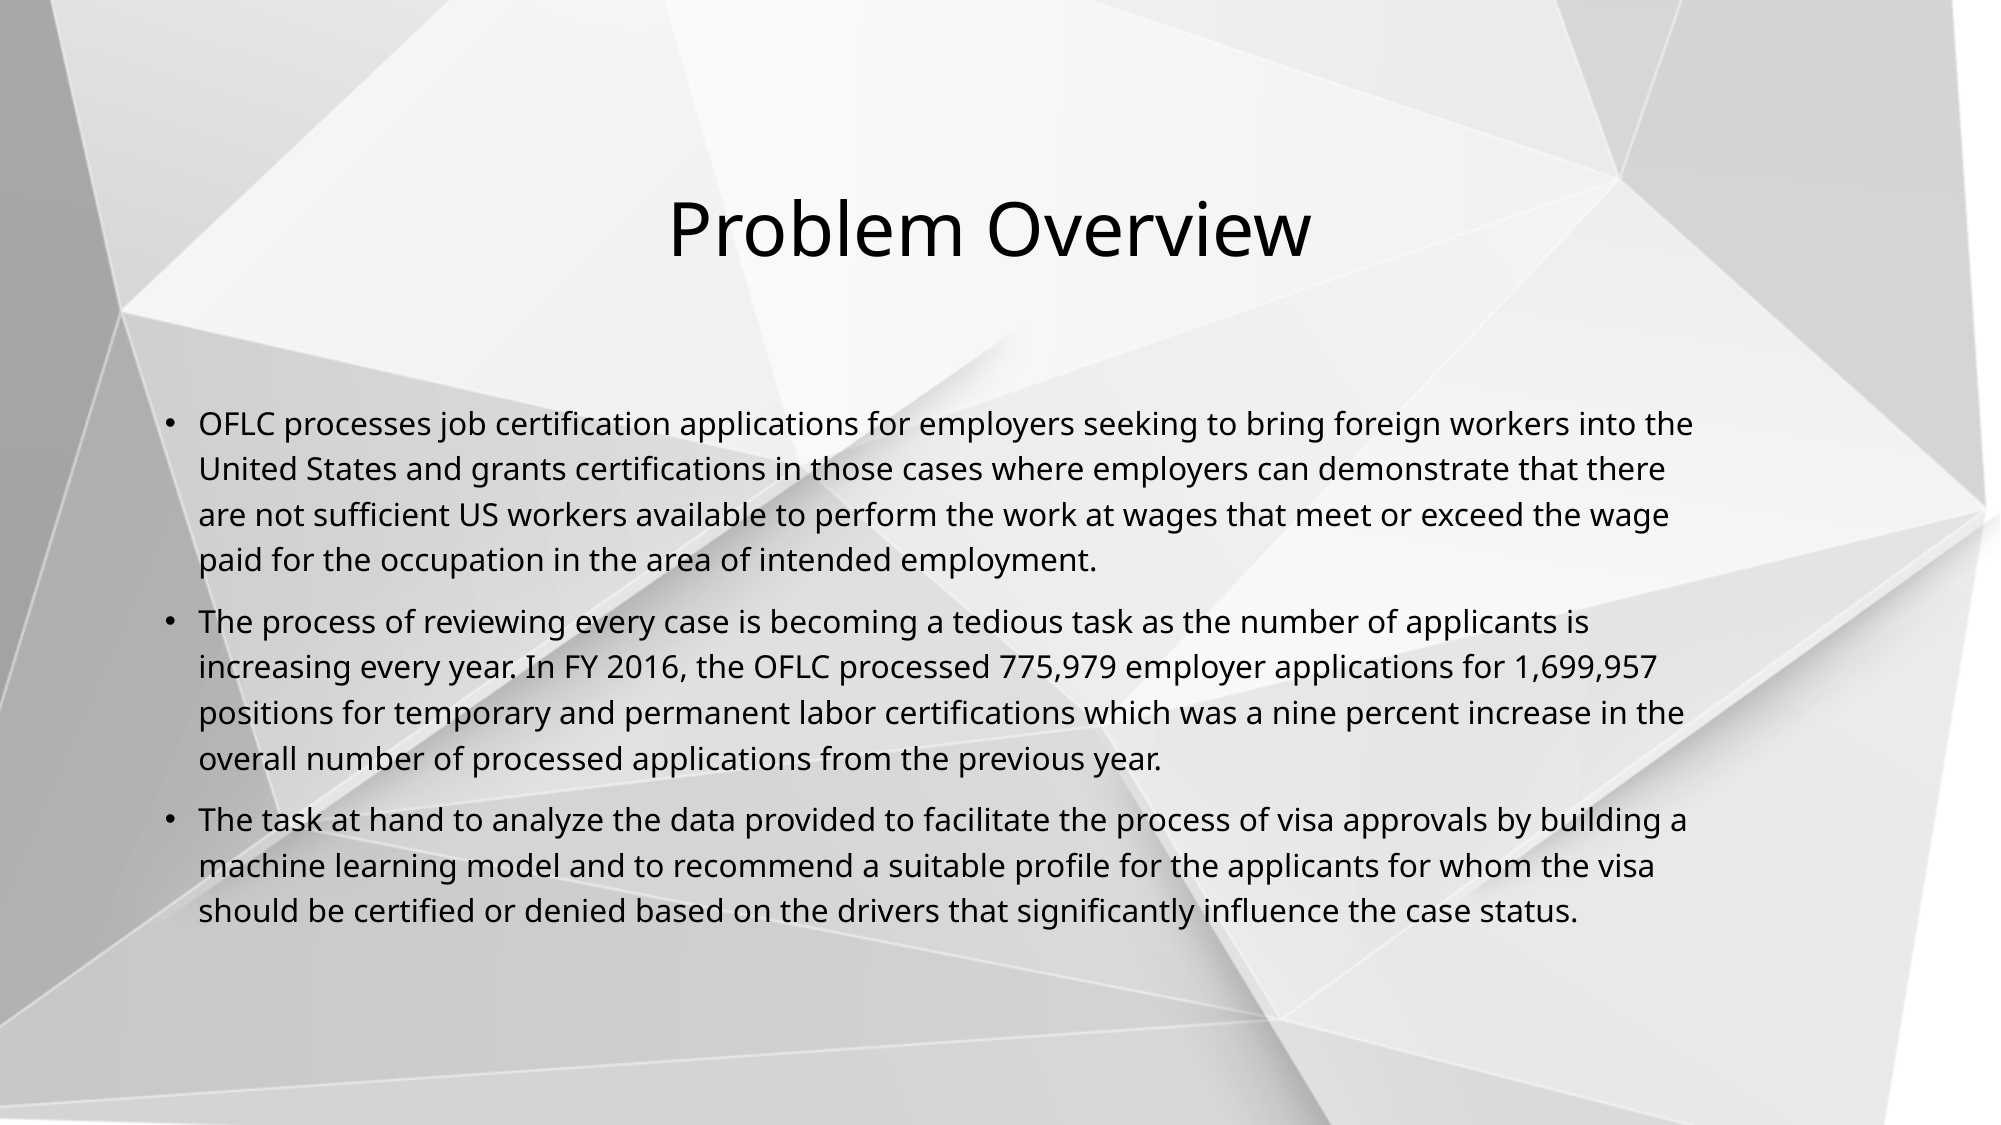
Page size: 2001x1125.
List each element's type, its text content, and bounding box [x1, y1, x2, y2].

picture [0, 0, 2001, 1125]
list OFLC processes job certification applications for employers seeking to bring foreign workers into the United States and grants certifications in those cases where employers can demonstrate that there are not sufficient US workers available to perform the work at wages that meet or exceed the wage paid for the occupation in the area of intended employment. The process of reviewing every case is becoming a tedious task as the number of applicants is increasing every year. In FY 2016, the OFLC processed 775,979 employer applications for 1,699,957 positions for temporary and permanent labor certifications which was a nine percent increase in the overall number of processed applications from the previous year. The task at hand to analyze the data provided to facilitate the process of visa approvals by building a machine learning model and to recommend a suitable profile for the applicants for whom the visa should be certified or denied based on the drivers that significantly influence the case status. [149, 388, 1733, 950]
title Problem Overview [149, 101, 1851, 364]
